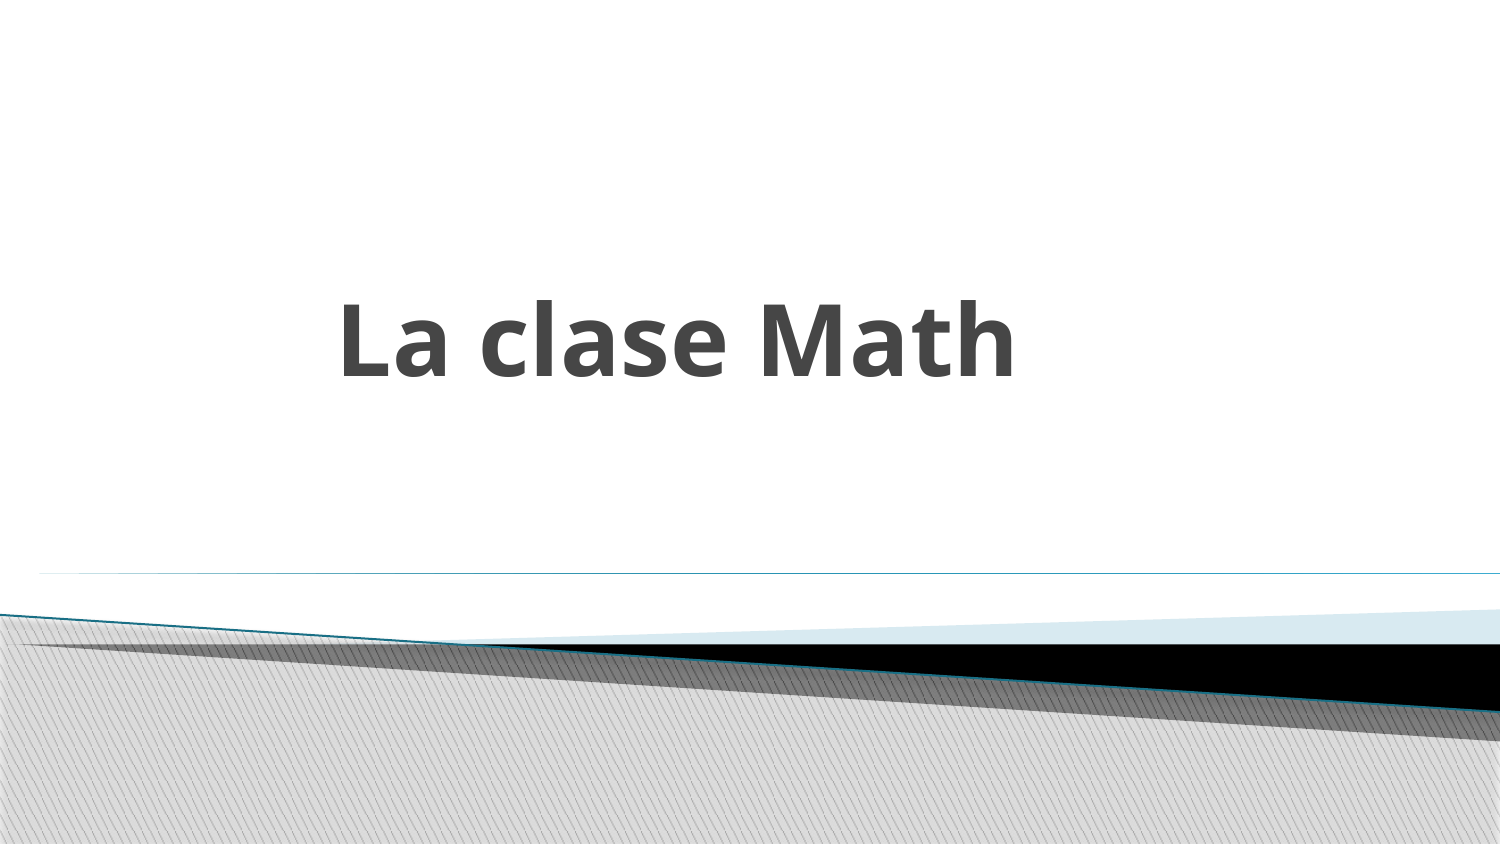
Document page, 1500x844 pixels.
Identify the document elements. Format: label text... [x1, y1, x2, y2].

picture [5, 644, 1500, 742]
title La clase Math [70, 222, 1286, 404]
